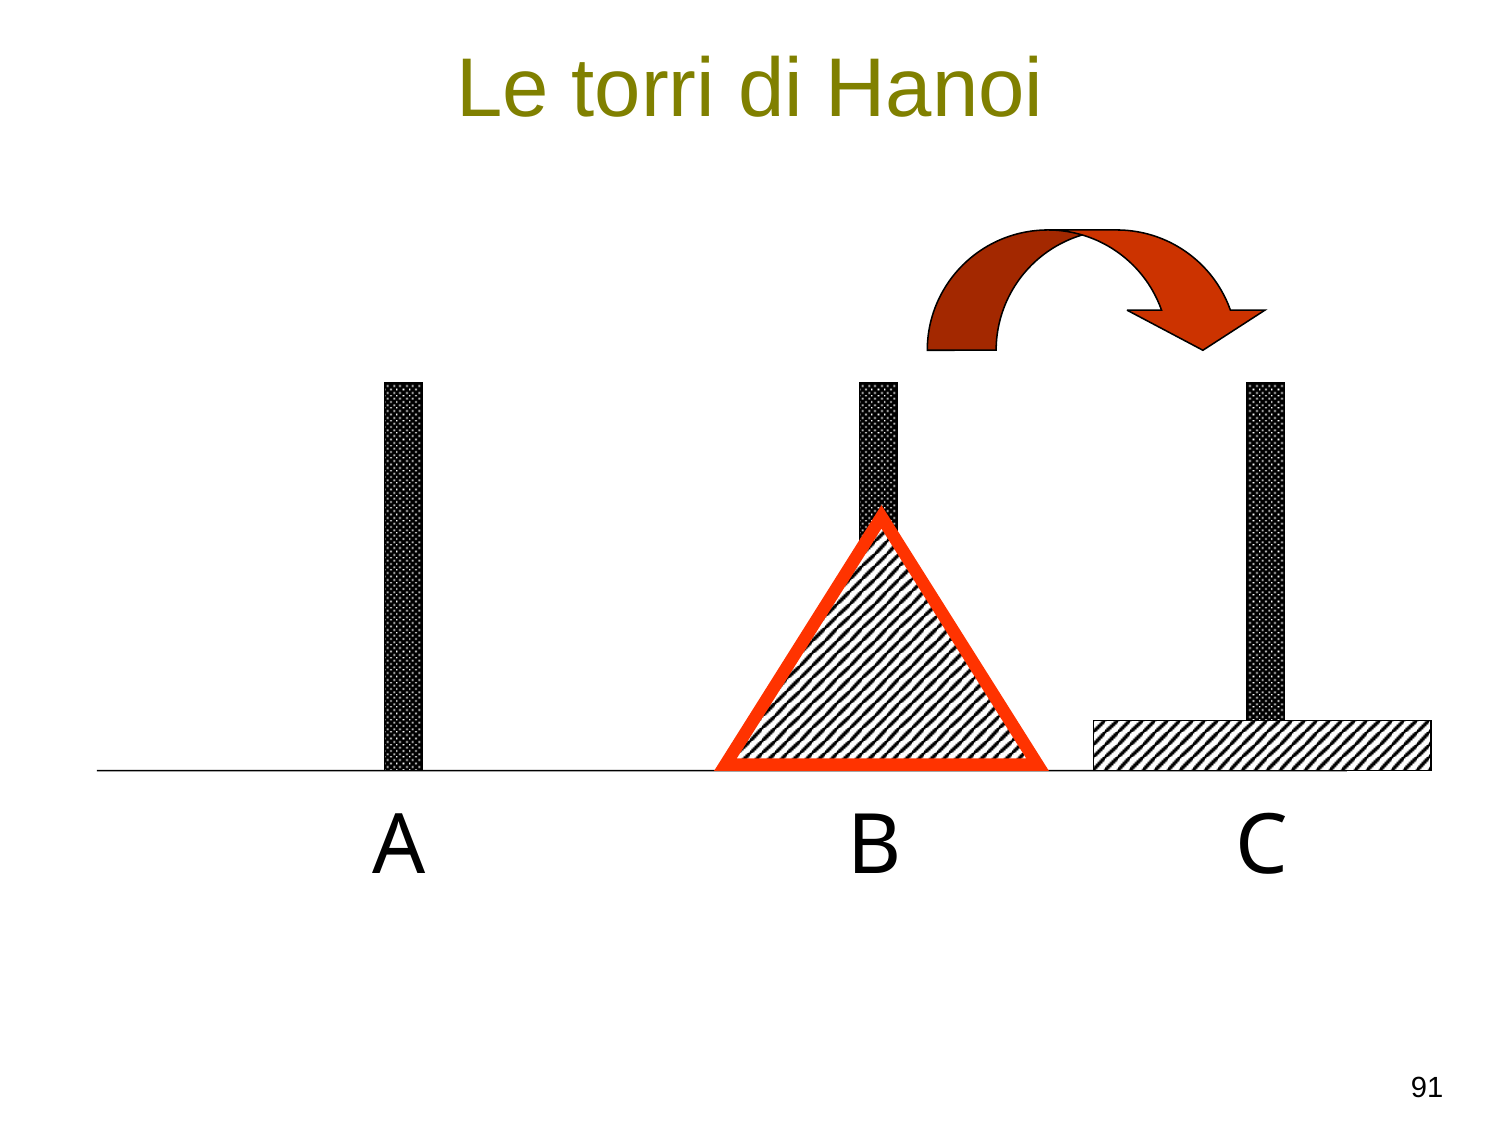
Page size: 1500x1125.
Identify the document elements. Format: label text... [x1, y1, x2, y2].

slide_number 91 [1344, 1060, 1459, 1119]
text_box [96, 229, 1432, 899]
title Le torri di Hanoi [75, 22, 1425, 144]
